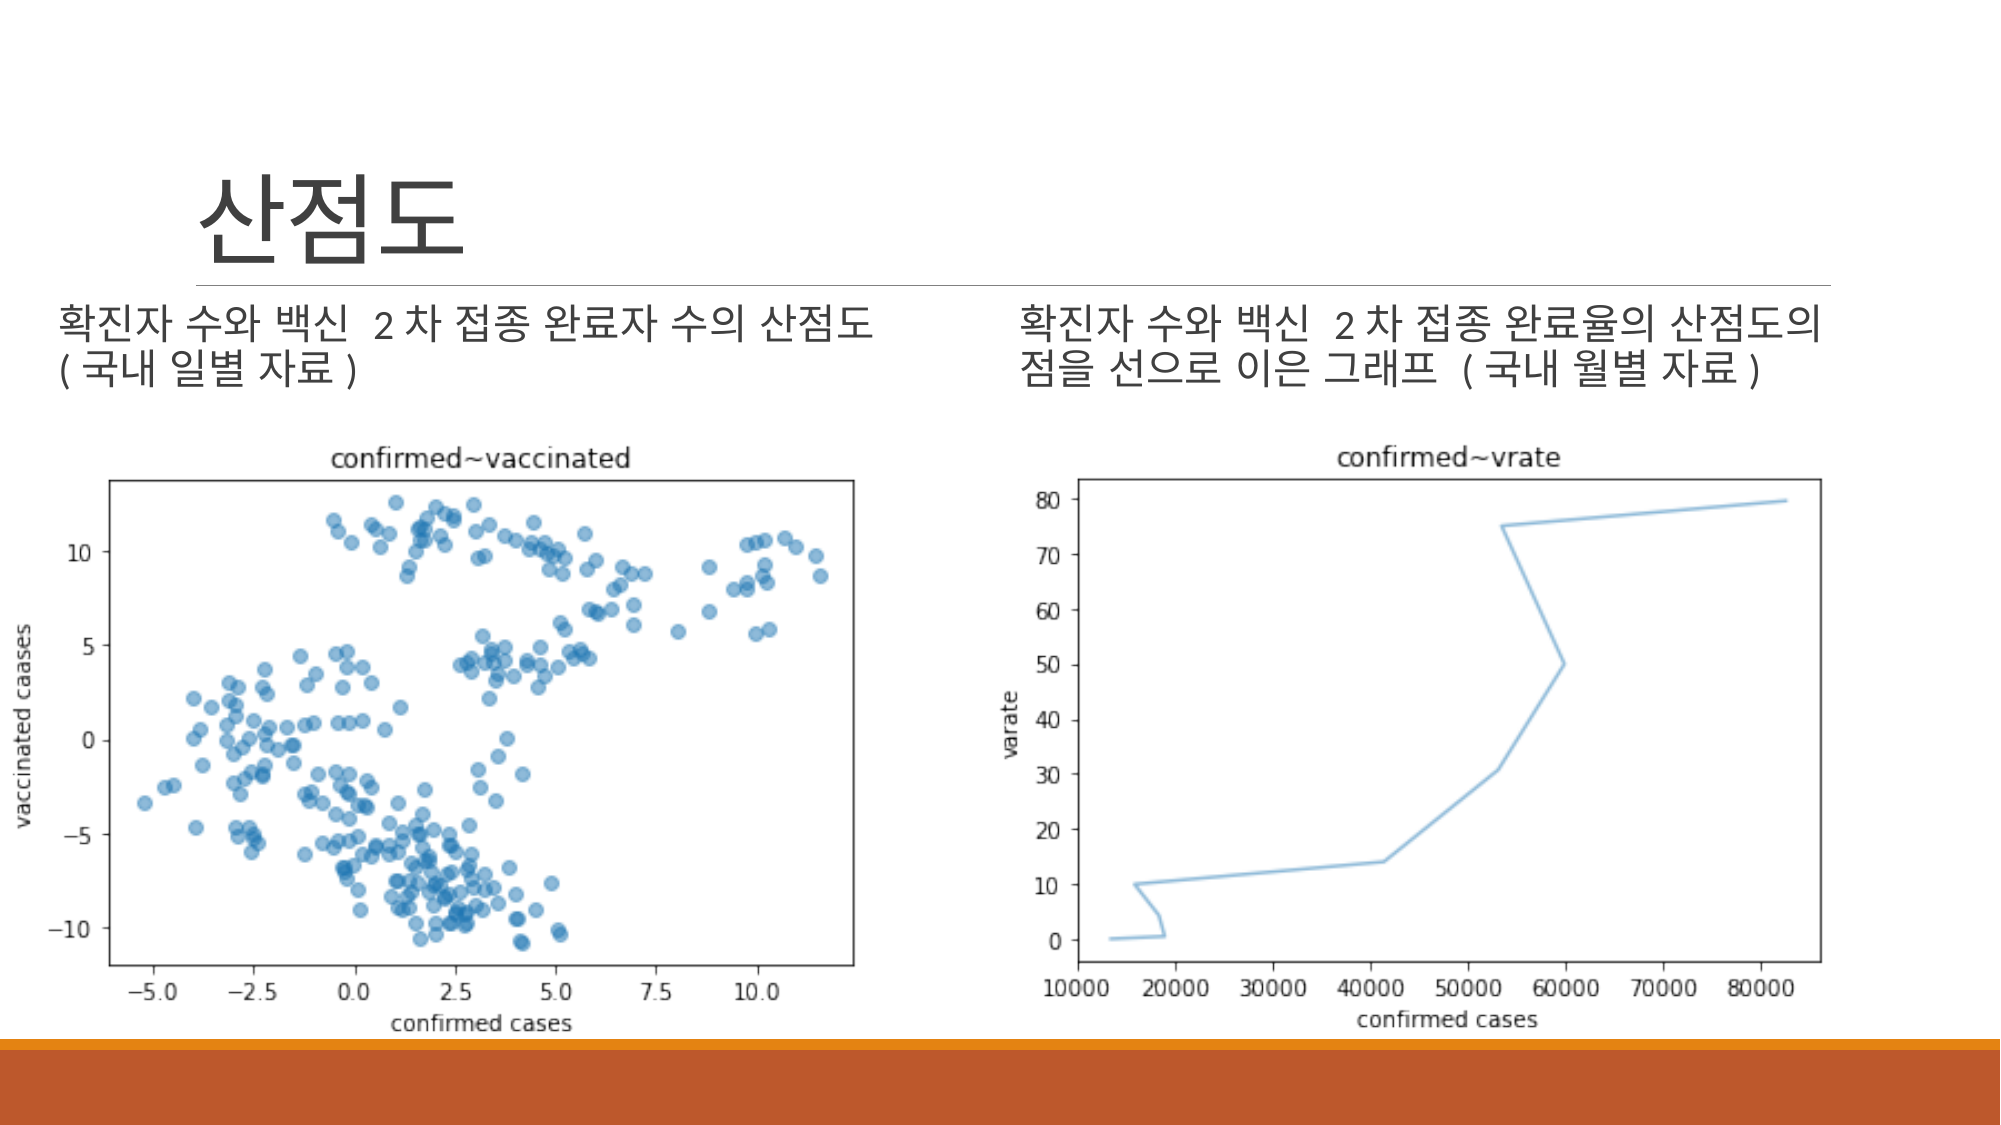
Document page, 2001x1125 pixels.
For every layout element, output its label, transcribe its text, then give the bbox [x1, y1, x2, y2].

picture [986, 429, 1834, 1046]
text_box 확진자 수와 백신 2차 접종 완료율의 산점도의 점을 선으로 이은 그래프 (국내 월별 자료) [1019, 296, 1830, 425]
list 확진자 수와 백신 2차 접종 완료자 수의 산점도 (국내 일별 자료) [58, 296, 907, 425]
title 산점도 [180, 47, 1830, 285]
picture [0, 430, 870, 1050]
